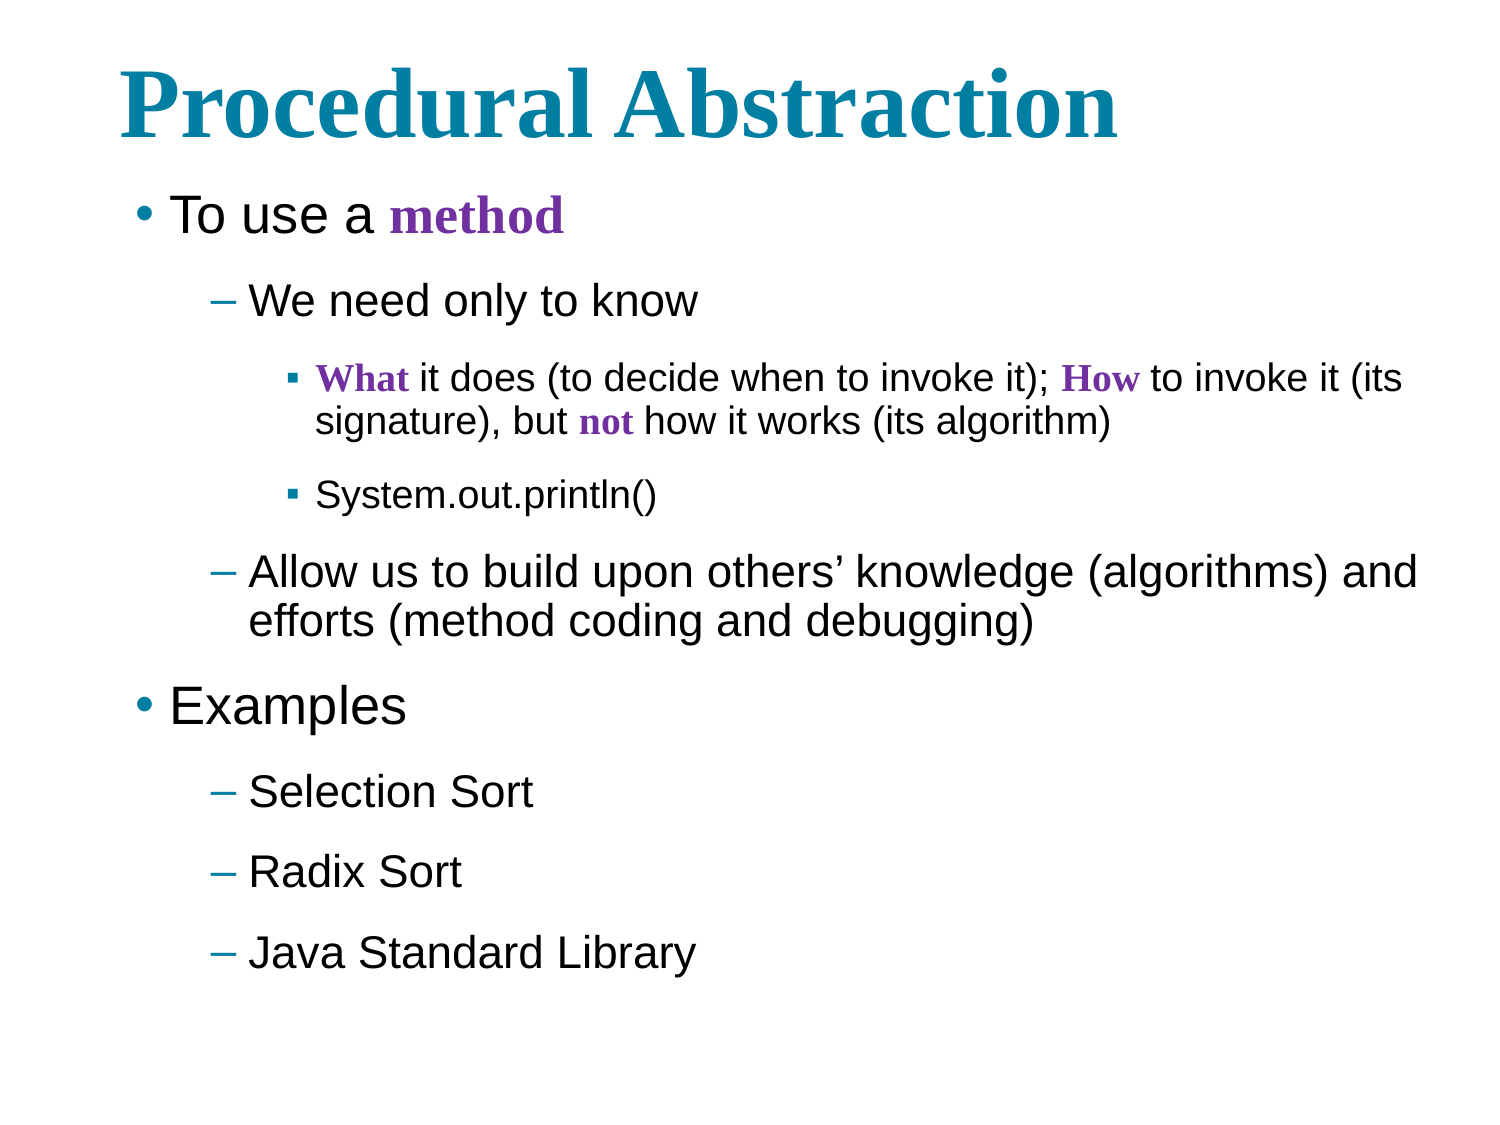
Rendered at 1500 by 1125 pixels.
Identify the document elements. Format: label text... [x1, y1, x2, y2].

title Procedural Abstraction [103, 29, 1455, 171]
list To use a method We need only to know What it does (to decide when to invoke it); How to invoke it (its signature), but not how it works (its algorithm) System.out.println() Allow us to build upon others’ knowledge (algorithms) and efforts (method coding and debugging) Examples Selection Sort Radix Sort Java Standard Library [103, 171, 1455, 999]
